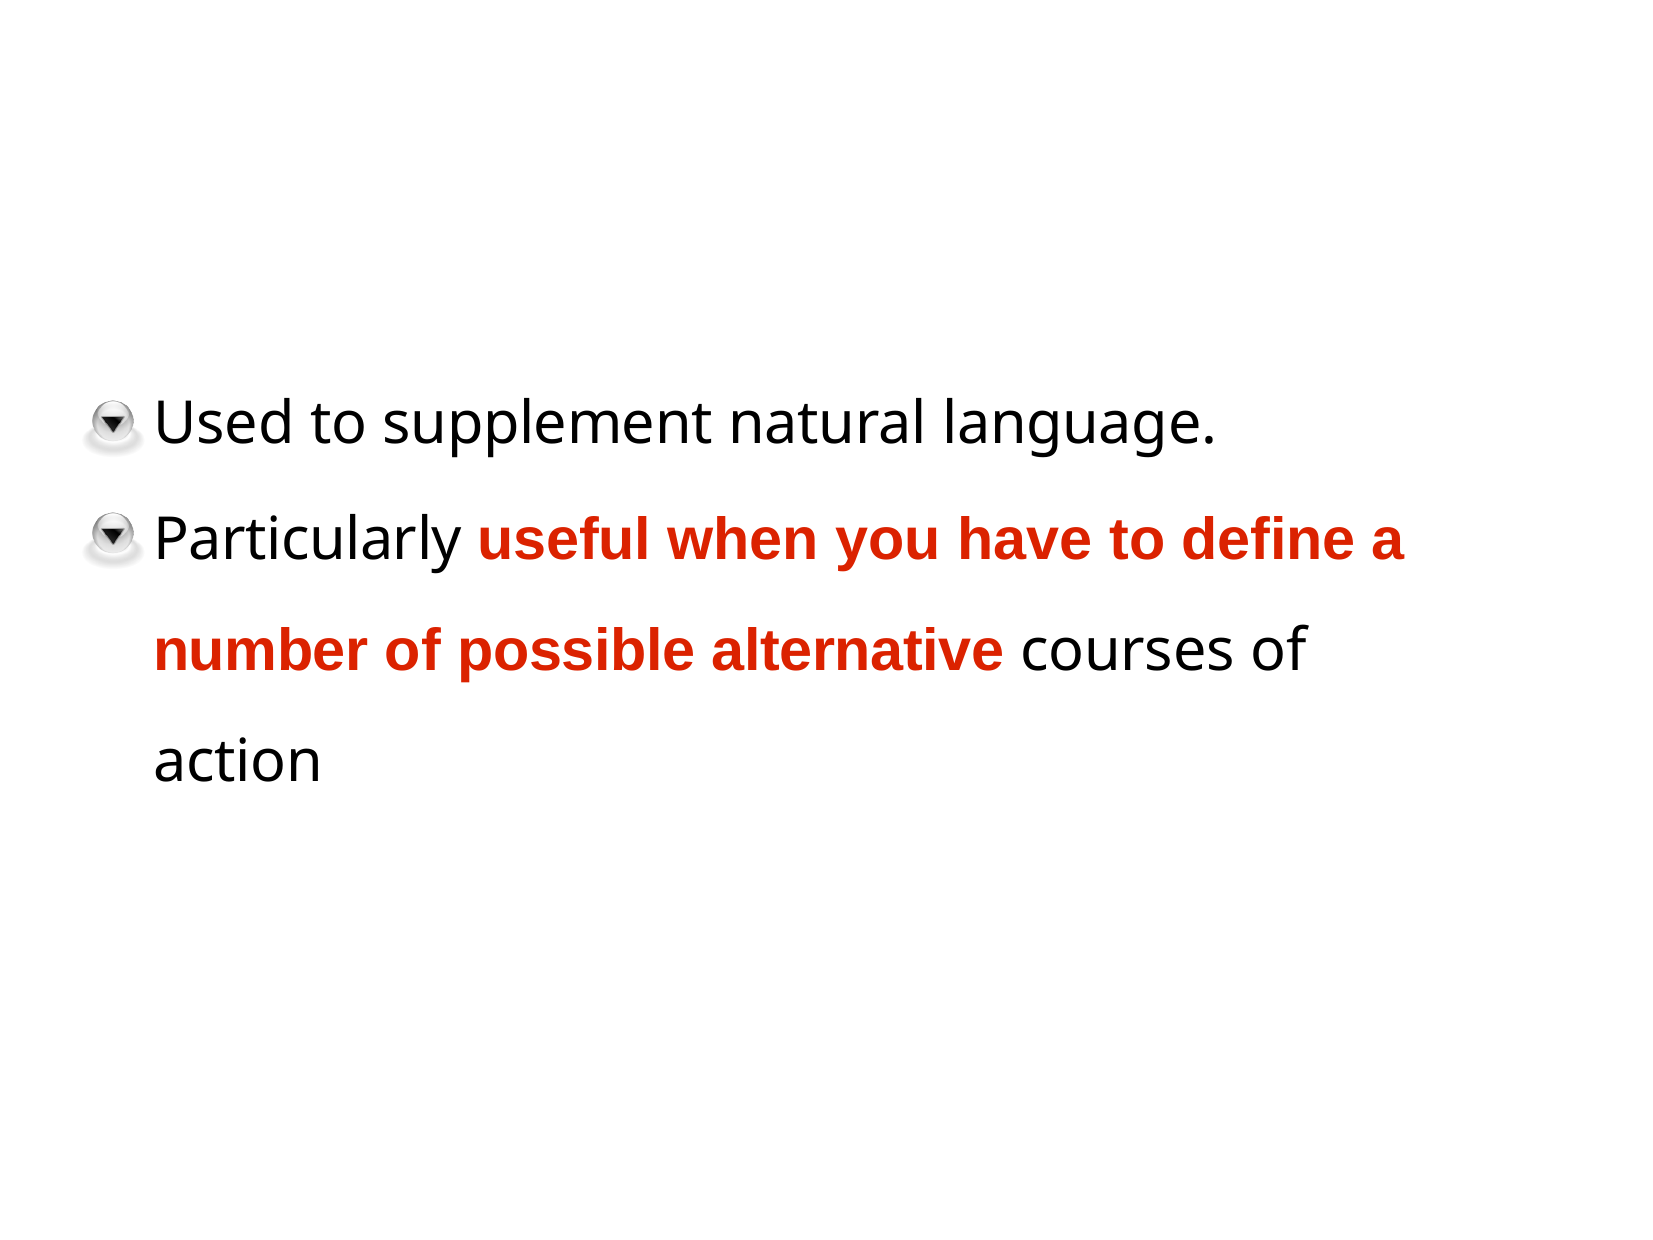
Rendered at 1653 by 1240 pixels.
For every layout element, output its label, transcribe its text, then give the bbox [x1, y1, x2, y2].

picture [81, 400, 145, 458]
picture [81, 511, 145, 570]
text_box Tabular Specification Used to supplement natural language. Particularly useful when you have to define a number of possible alternative courses of action [151, 244, 1461, 794]
